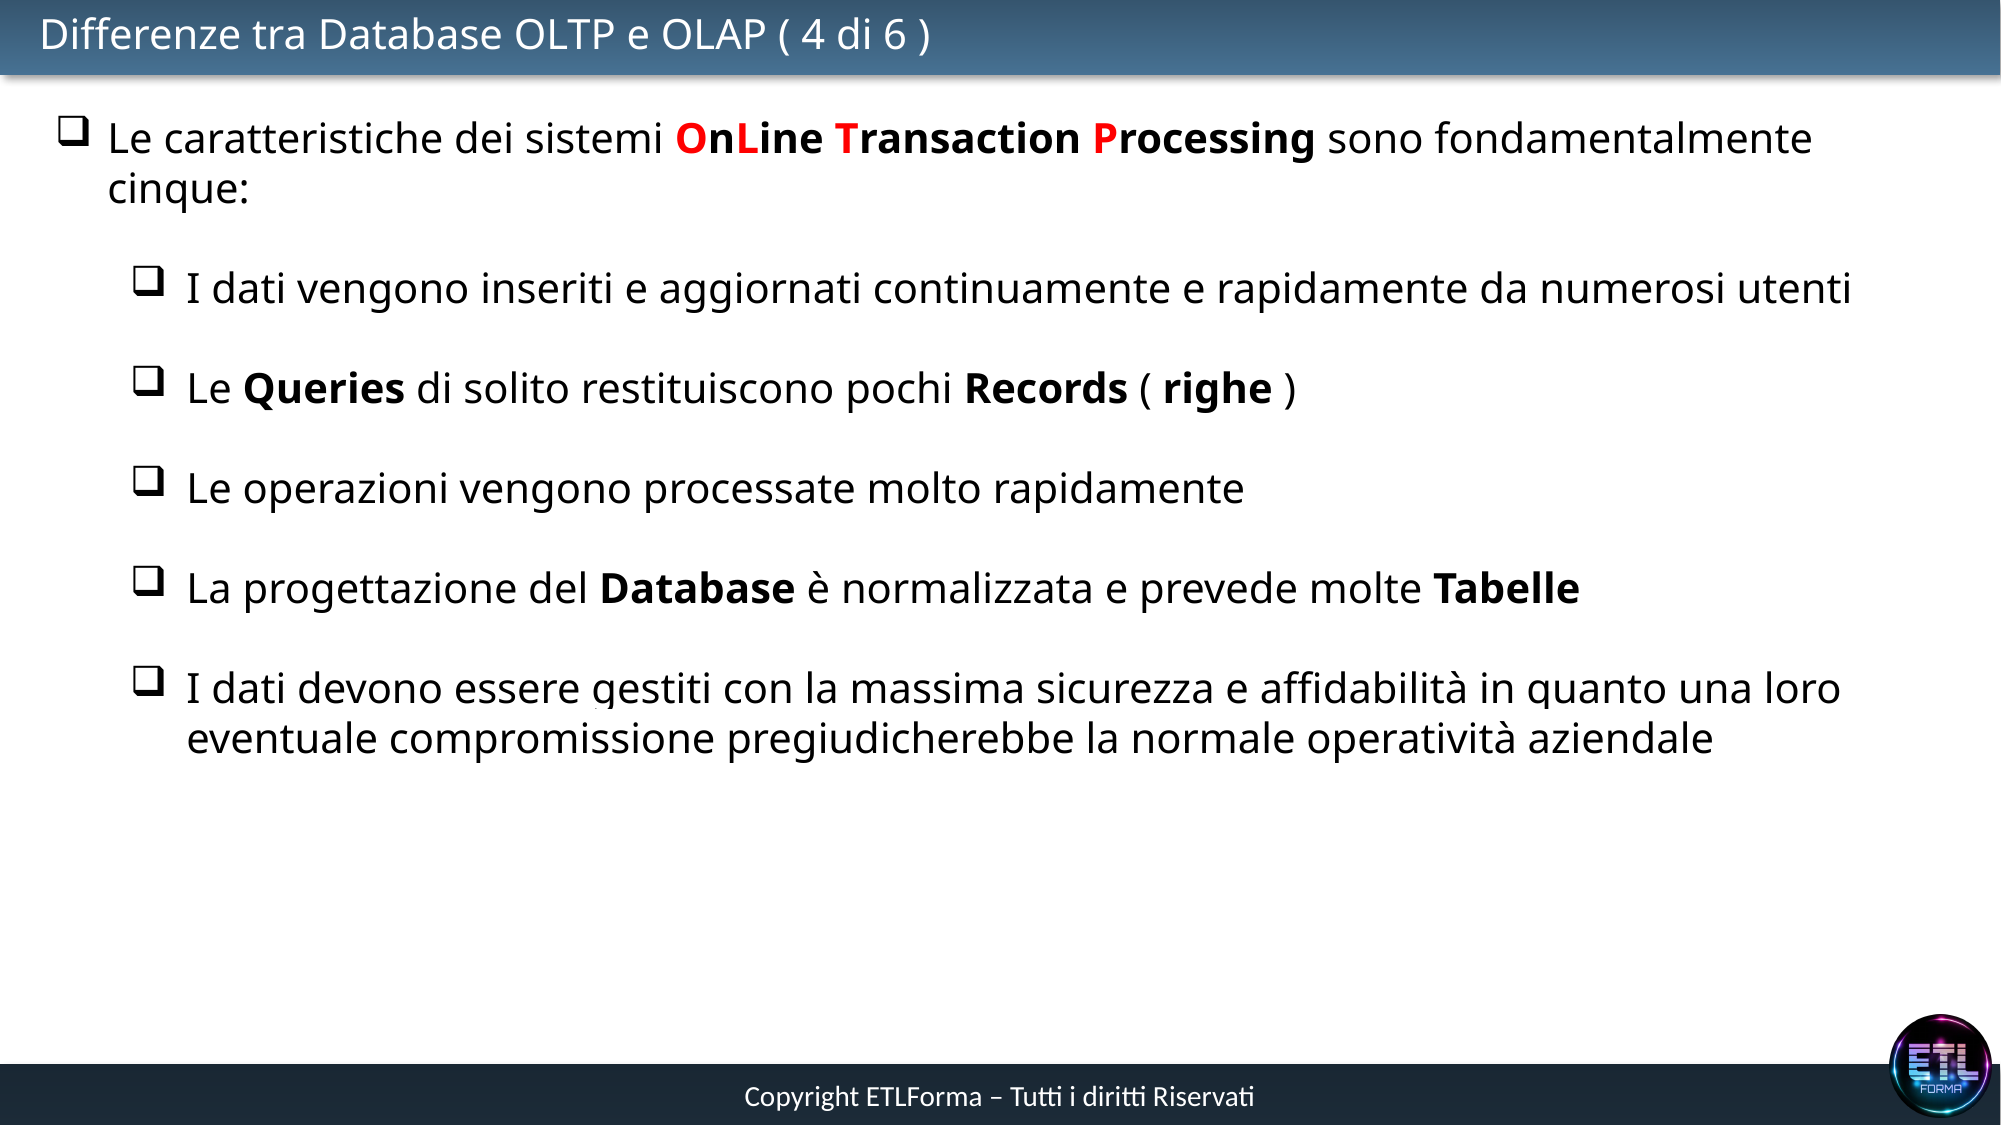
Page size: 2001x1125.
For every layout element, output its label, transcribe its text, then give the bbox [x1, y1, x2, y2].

picture [1889, 1014, 1992, 1118]
title Differenze tra Database OLTP e OLAP ( 4 di 6 ) [24, 10, 1984, 63]
text_box Le caratteristiche dei sistemi OnLine Transaction Processing sono fondamentalmente cinque: I dati vengono inseriti e aggiornati continuamente e rapidamente da numerosi utenti Le Queries di solito restituiscono pochi Records ( righe ) Le operazioni vengono processate molto rapidamente La progettazione del Database è normalizzata e prevede molte Tabelle I dati devono essere gestiti con la massima sicurezza e affidabilità in quanto una loro eventuale compromissione pregiudicherebbe la normale operatività aziendale [17, 103, 1910, 960]
